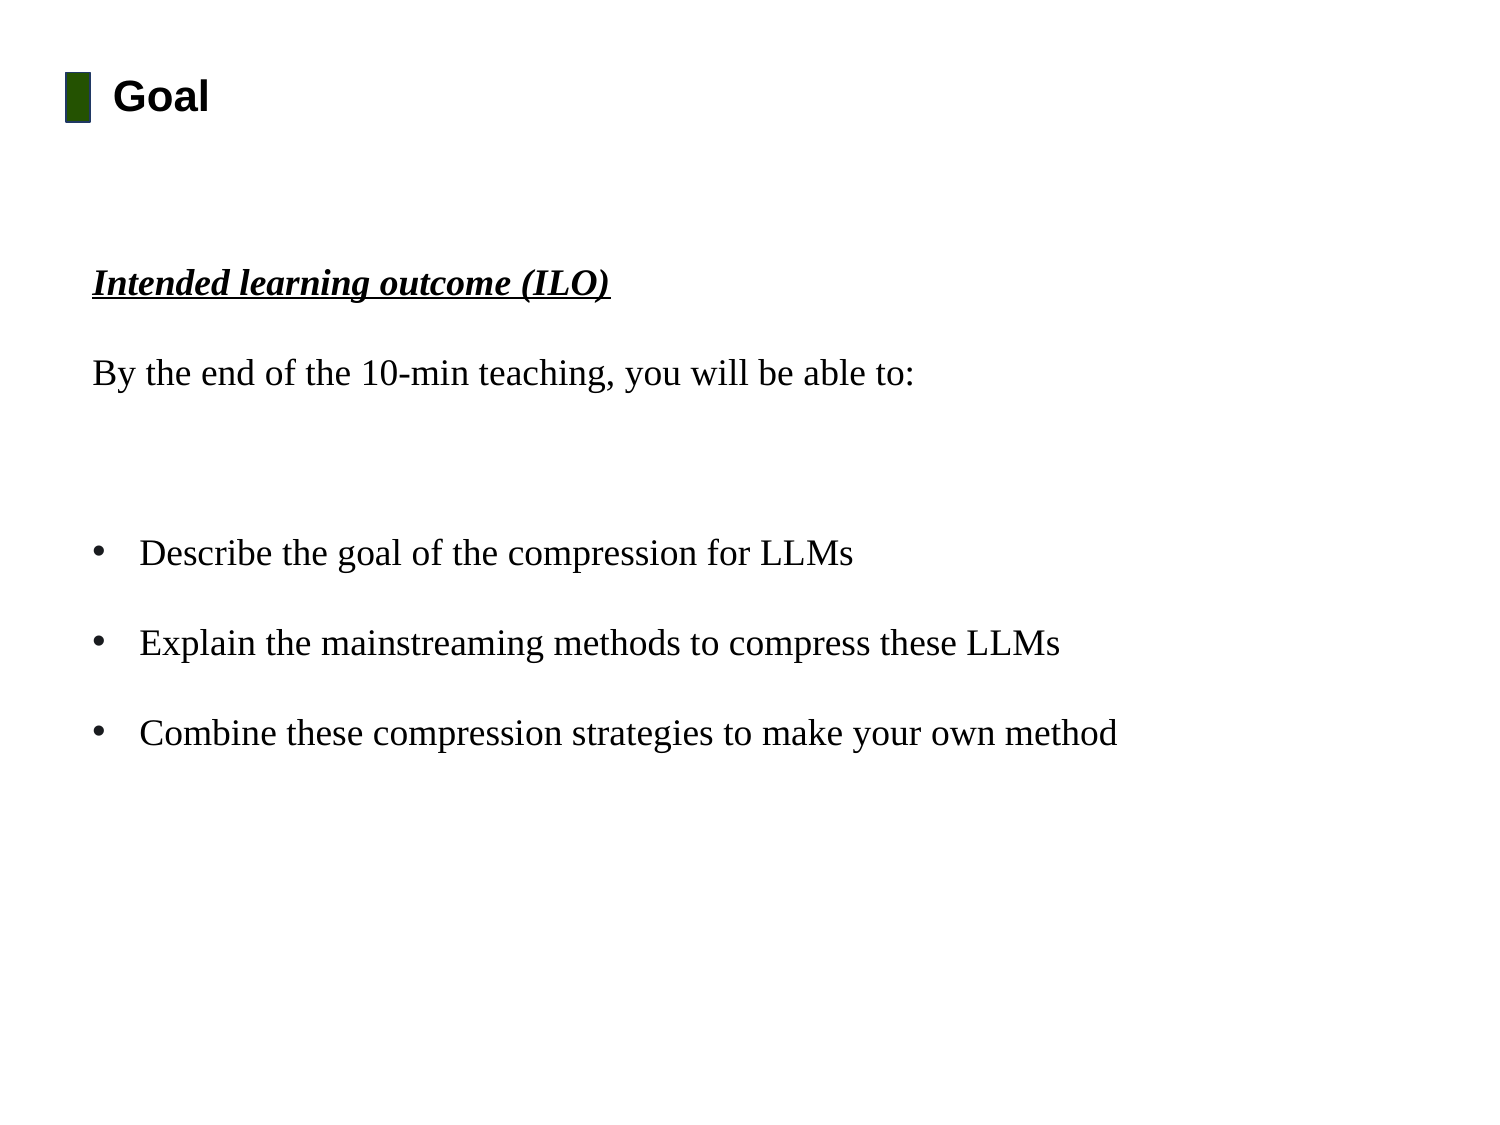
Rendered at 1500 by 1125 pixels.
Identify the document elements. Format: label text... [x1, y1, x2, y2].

text_box Intended learning outcome (ILO) By the end of the 10-min teaching, you will be able to: Describe the goal of the compression for LLMs Explain the mainstreaming methods to compress these LLMs Combine these compression strategies to make your own method [32, 204, 1442, 921]
text_box [66, 72, 91, 123]
list Goal [89, 78, 234, 130]
